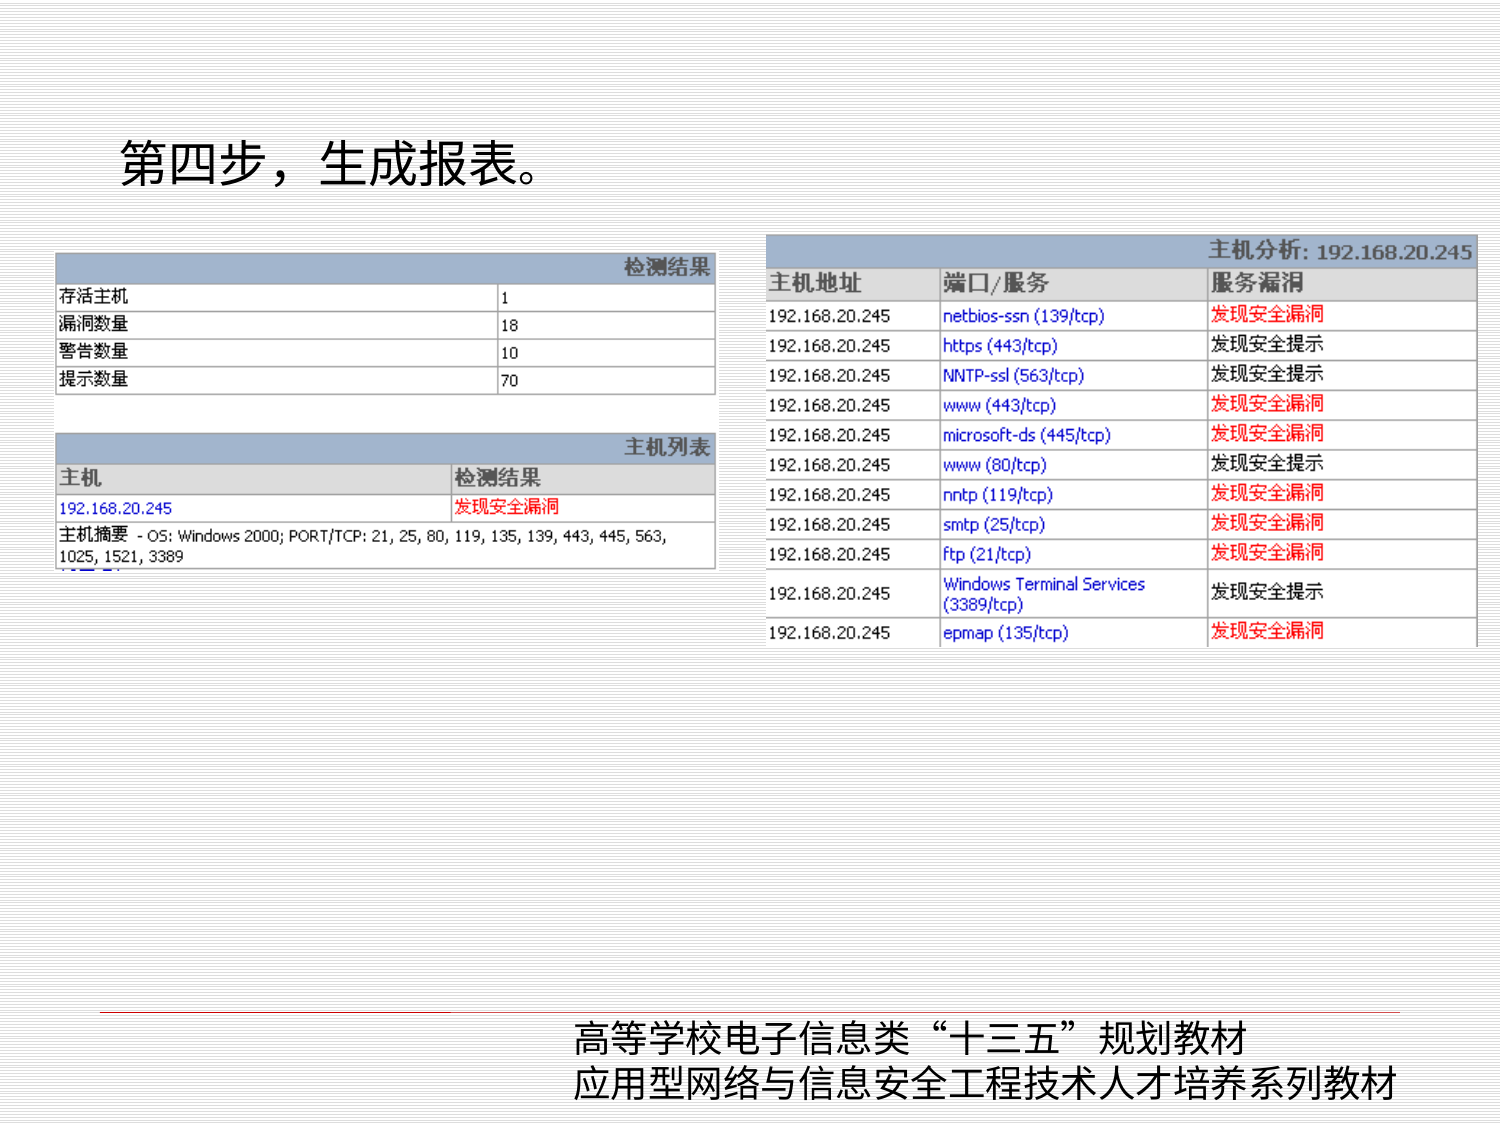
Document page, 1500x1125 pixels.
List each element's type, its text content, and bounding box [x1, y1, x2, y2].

picture [766, 233, 1478, 647]
picture [54, 250, 719, 571]
text_box 高等学校电子信息类“十三五”规划教材 应用型网络与信息安全工程技术人才培养系列教材 [558, 1008, 1423, 1113]
list 第四步，生成报表。 [103, 124, 671, 212]
